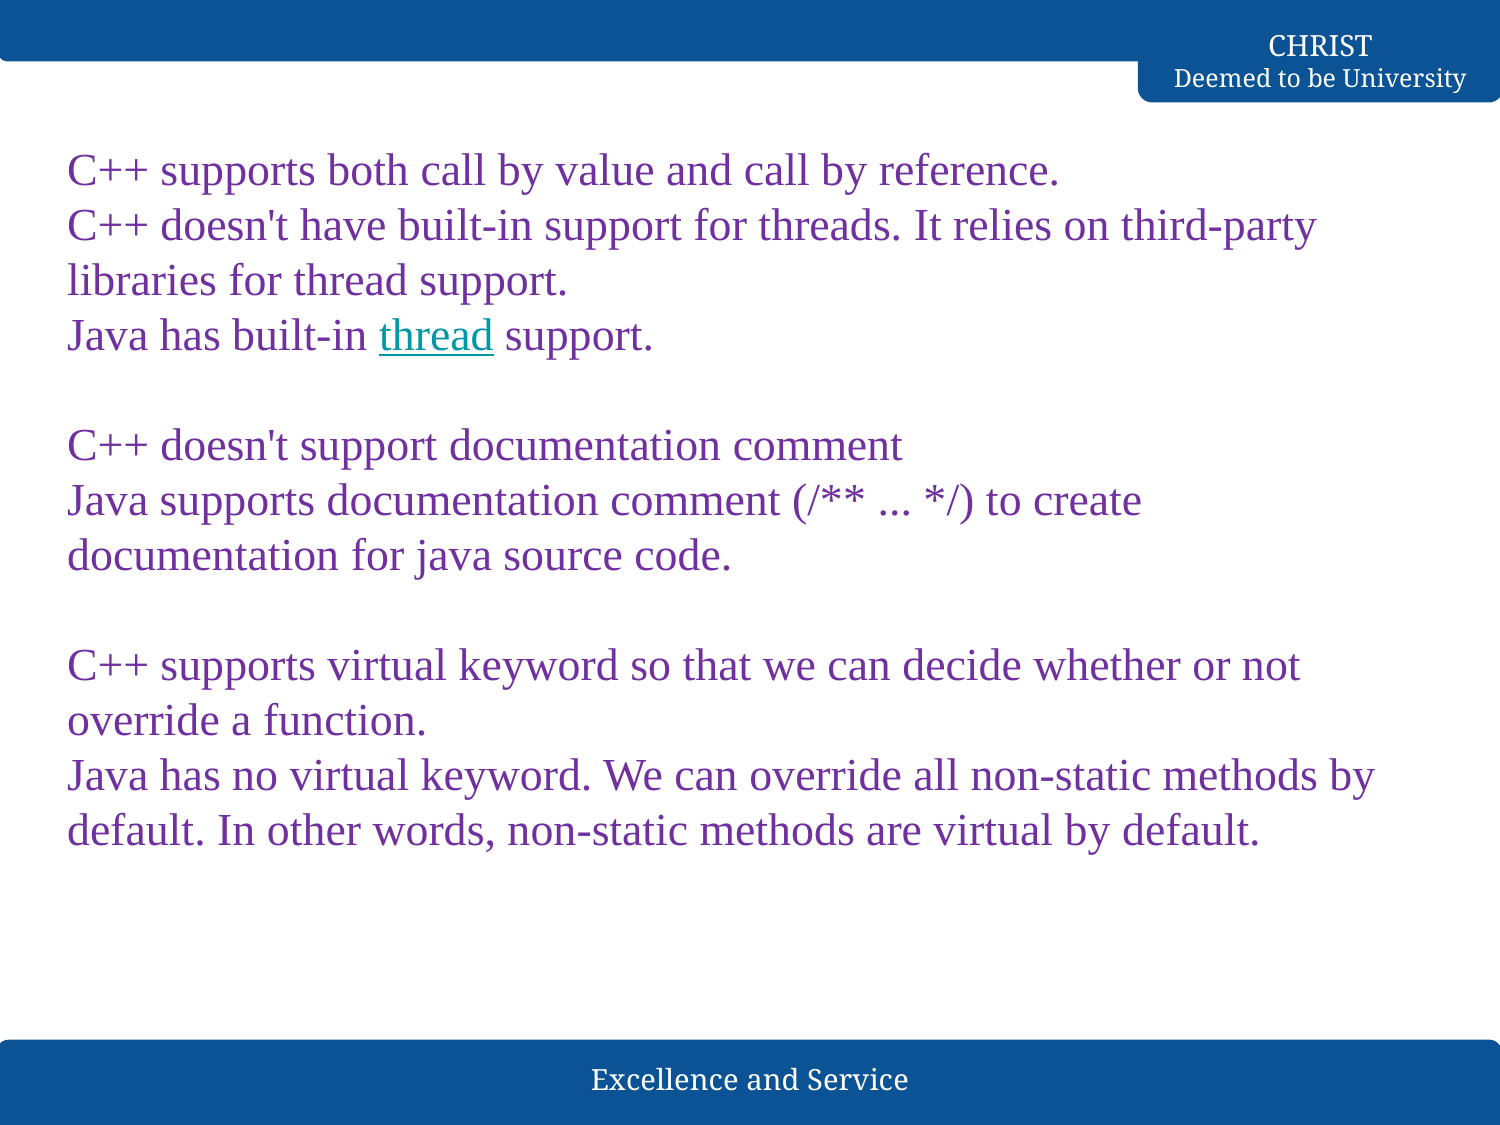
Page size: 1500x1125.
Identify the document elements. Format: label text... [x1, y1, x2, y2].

list C++ supports both call by value and call by reference. C++ doesn't have built-in support for threads. It relies on third-party libraries for thread support. Java has built-in thread support. C++ doesn't support documentation comment Java supports documentation comment (/** ... */) to create documentation for java source code. C++ supports virtual keyword so that we can decide whether or not override a function. Java has no virtual keyword. We can override all non-static methods by default. In other words, non-static methods are virtual by default. [37, 125, 1438, 1025]
